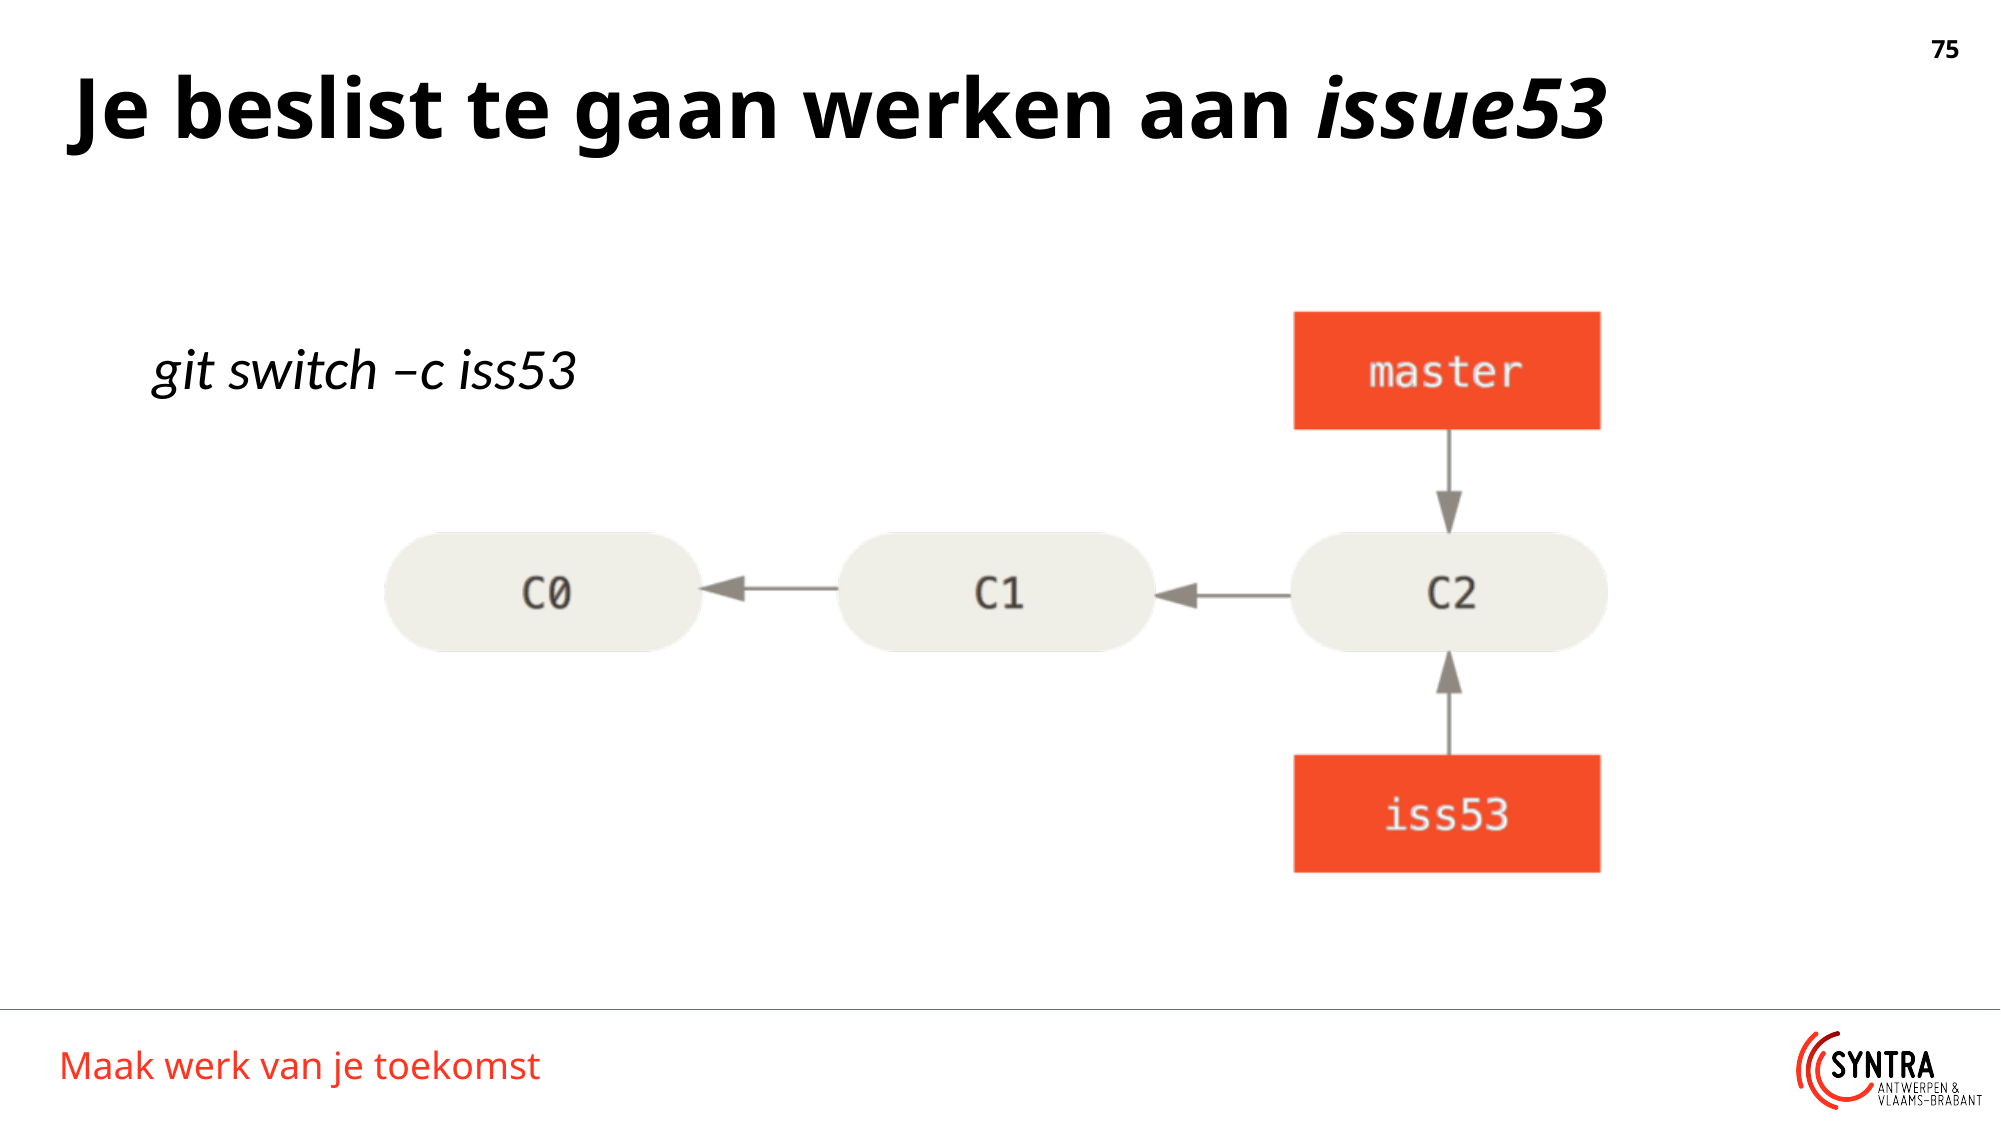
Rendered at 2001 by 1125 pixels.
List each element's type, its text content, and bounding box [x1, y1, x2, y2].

title Je beslist te gaan werken aan issue53 [59, 59, 1901, 277]
text_box git switch –c iss53 [137, 324, 357, 410]
picture [1796, 1031, 1982, 1110]
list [357, 287, 1608, 898]
